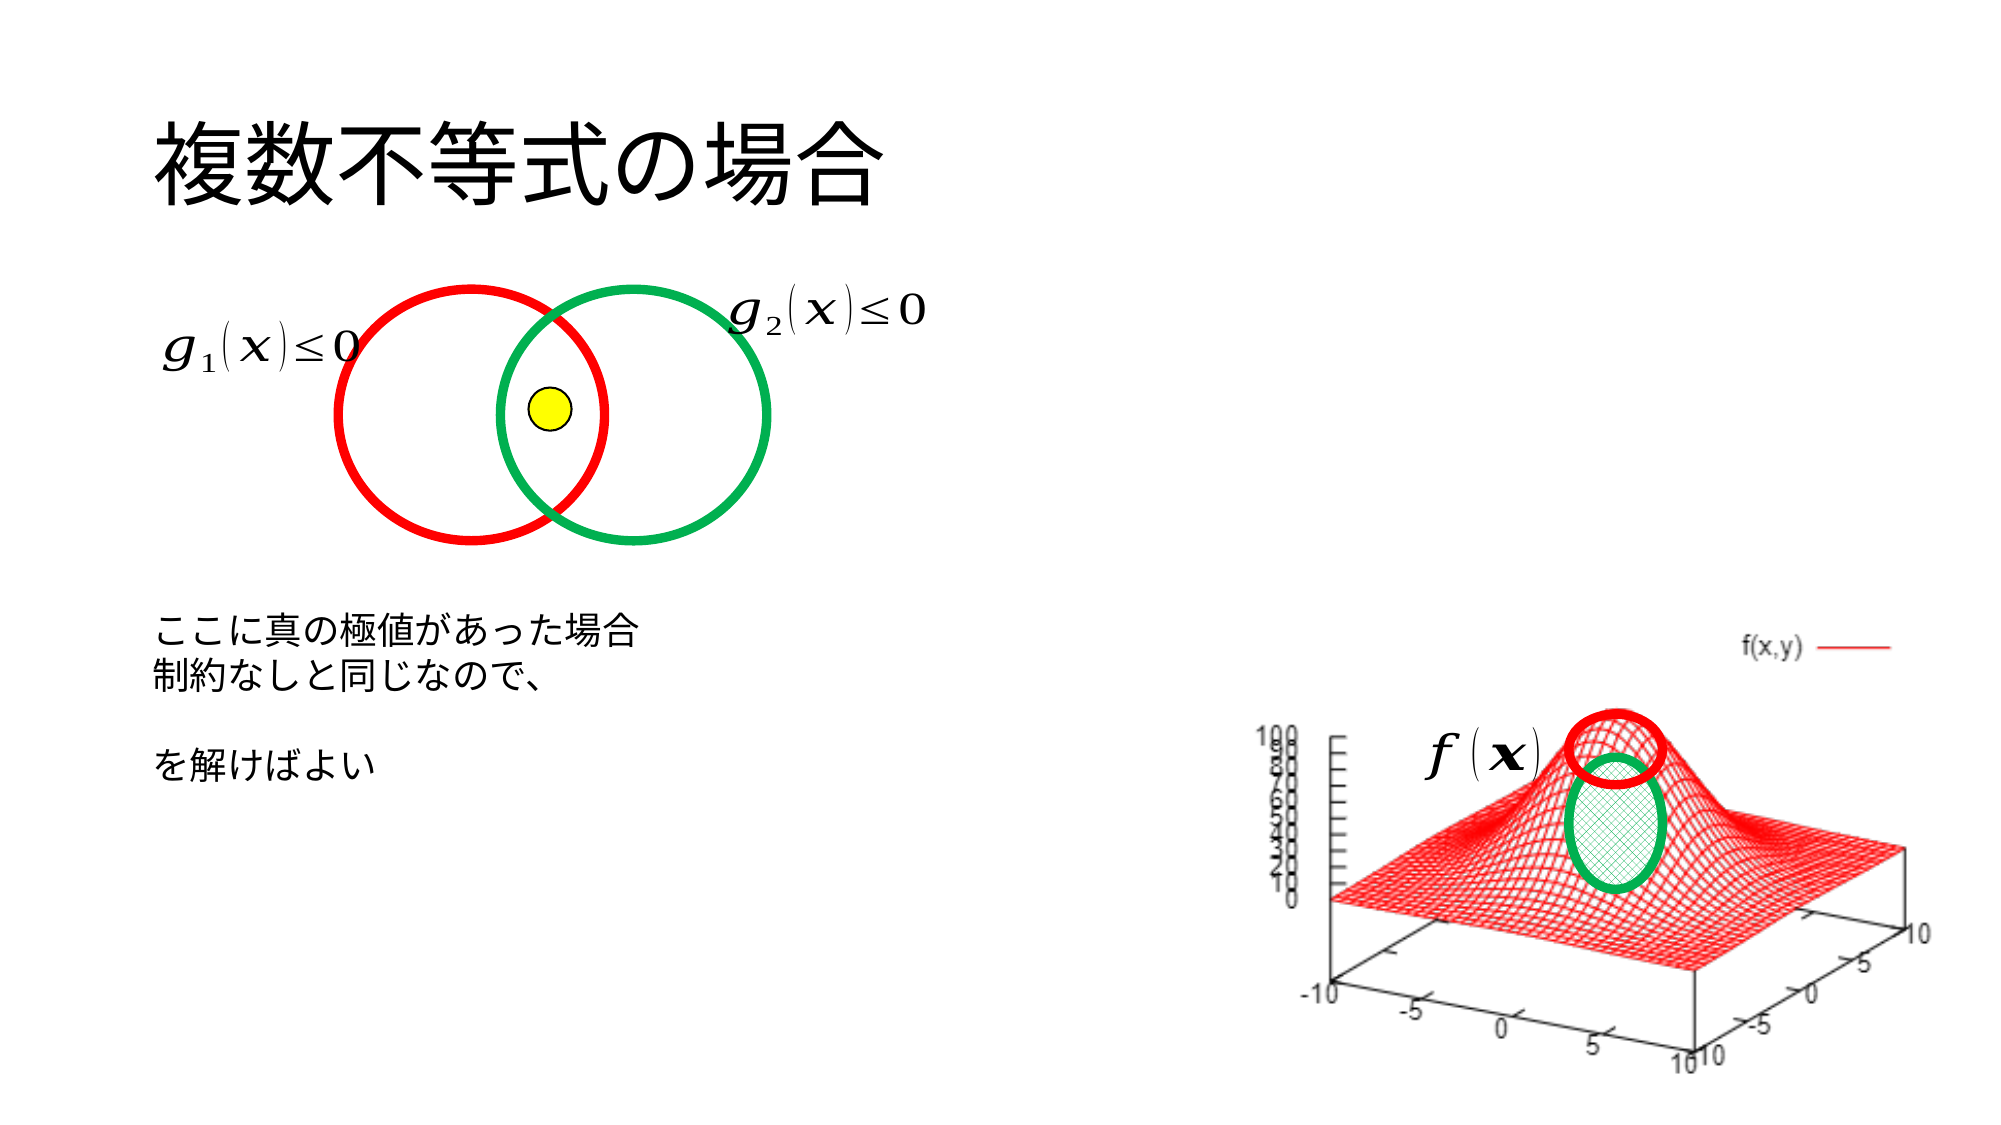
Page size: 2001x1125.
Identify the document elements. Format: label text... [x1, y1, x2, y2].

text_box [527, 386, 573, 432]
picture [1206, 540, 1976, 1125]
title 複数不等式の場合 [137, 59, 1863, 278]
text_box [337, 288, 552, 542]
text_box [499, 288, 768, 542]
